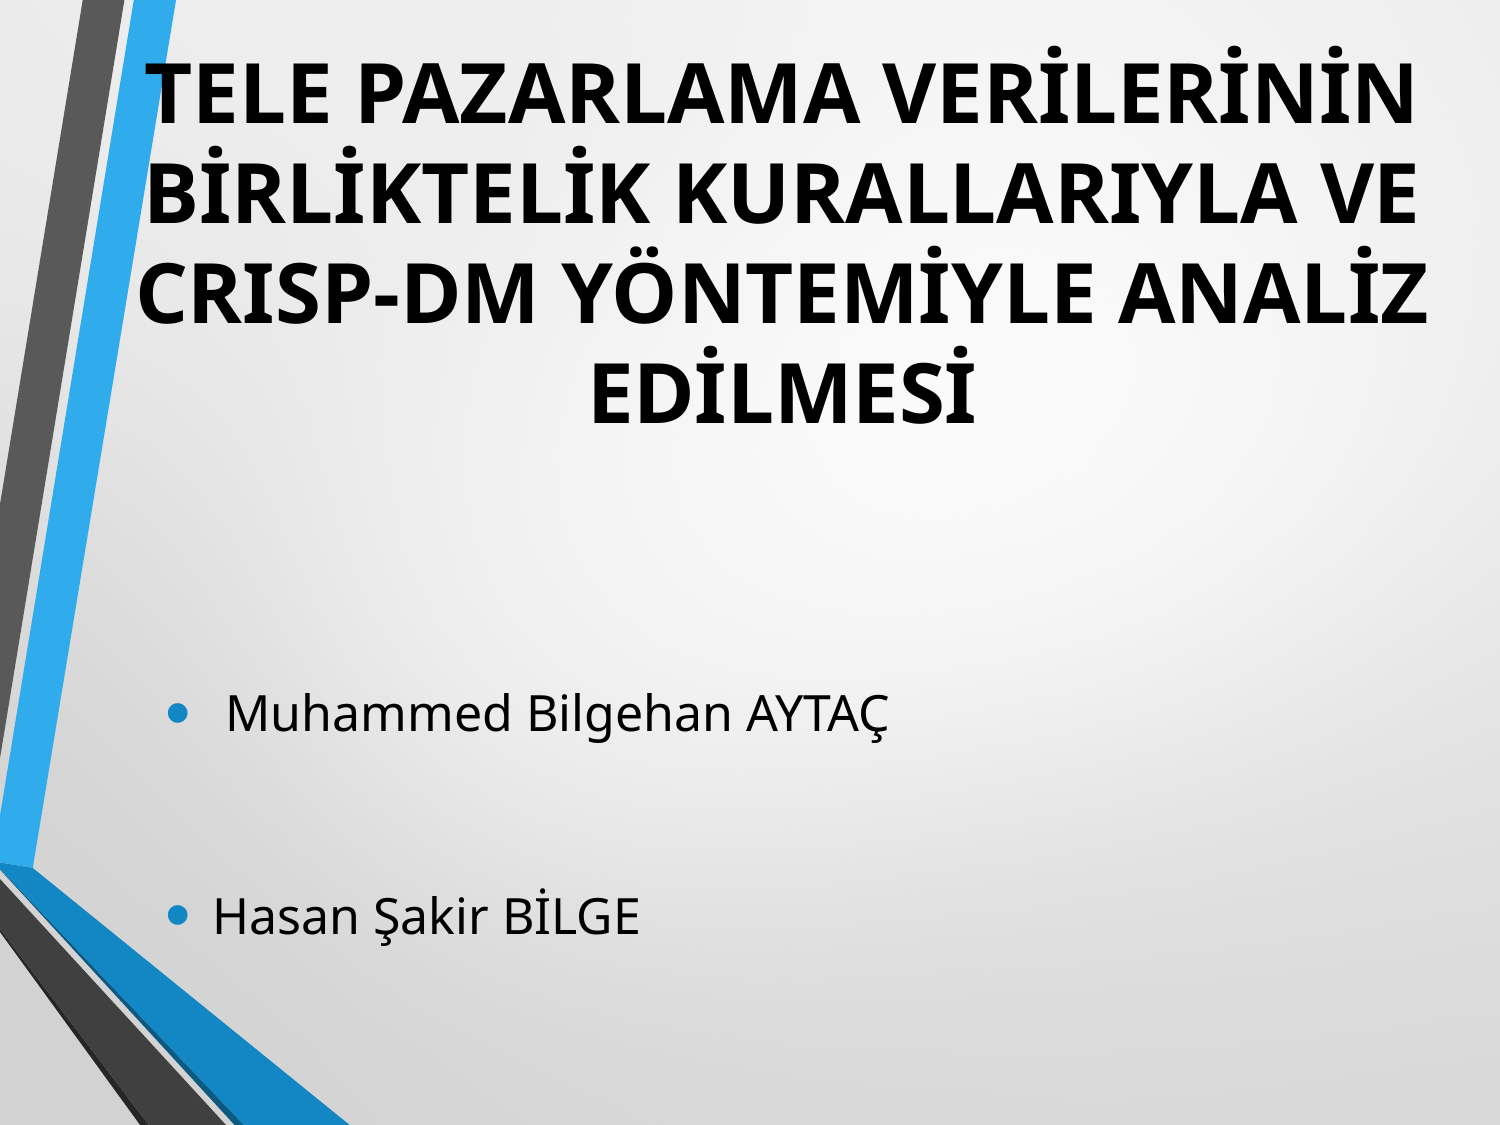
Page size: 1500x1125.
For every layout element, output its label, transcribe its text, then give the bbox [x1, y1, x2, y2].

list Muhammed Bilgehan AYTAÇ Hasan Şakir BİLGE [150, 479, 1415, 1027]
title TELE PAZARLAMA VERİLERİNİN BİRLİKTELİK KURALLARIYLA VE CRISP-DM YÖNTEMİYLE ANALİZ EDİLMESİ [64, 0, 1500, 480]
